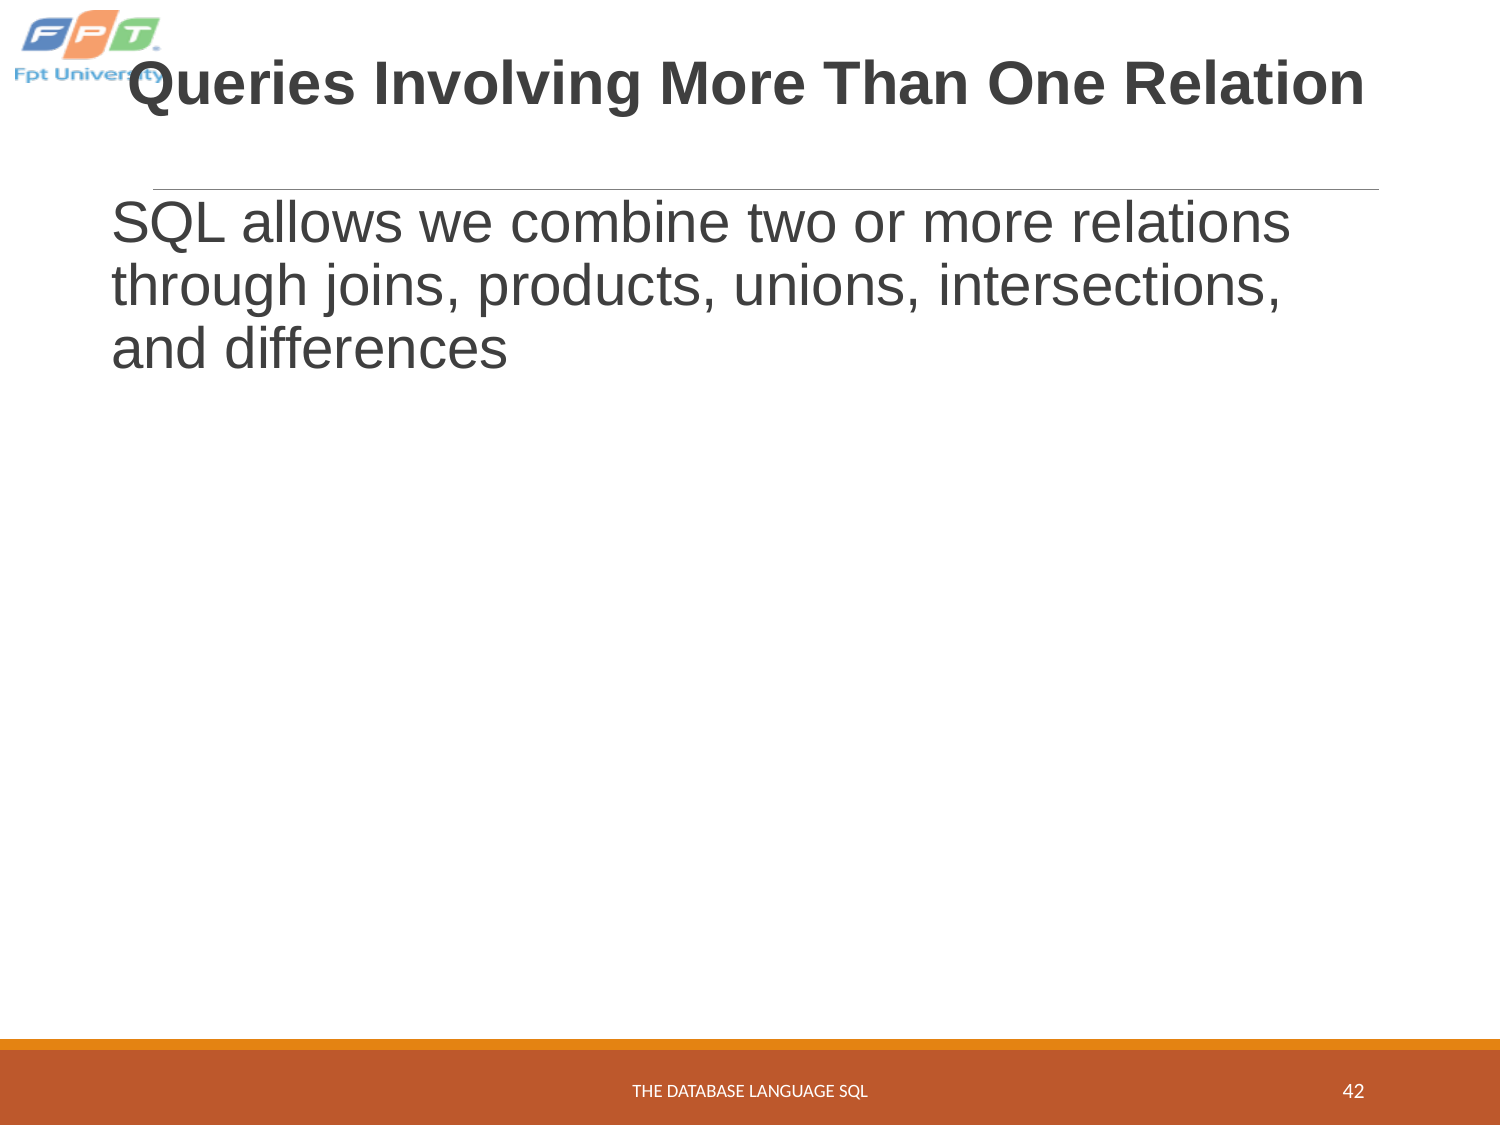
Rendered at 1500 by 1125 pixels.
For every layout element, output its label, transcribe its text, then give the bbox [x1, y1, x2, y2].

footer THE DATABASE LANGUAGE SQL [453, 1059, 1047, 1120]
list SQL allows we combine two or more relations through joins, products, unions, intersections, and differences [96, 185, 1399, 1017]
picture [15, 10, 166, 83]
title Queries Involving More Than One Relation [96, 47, 1399, 185]
slide_number 42 [1218, 1059, 1380, 1120]
